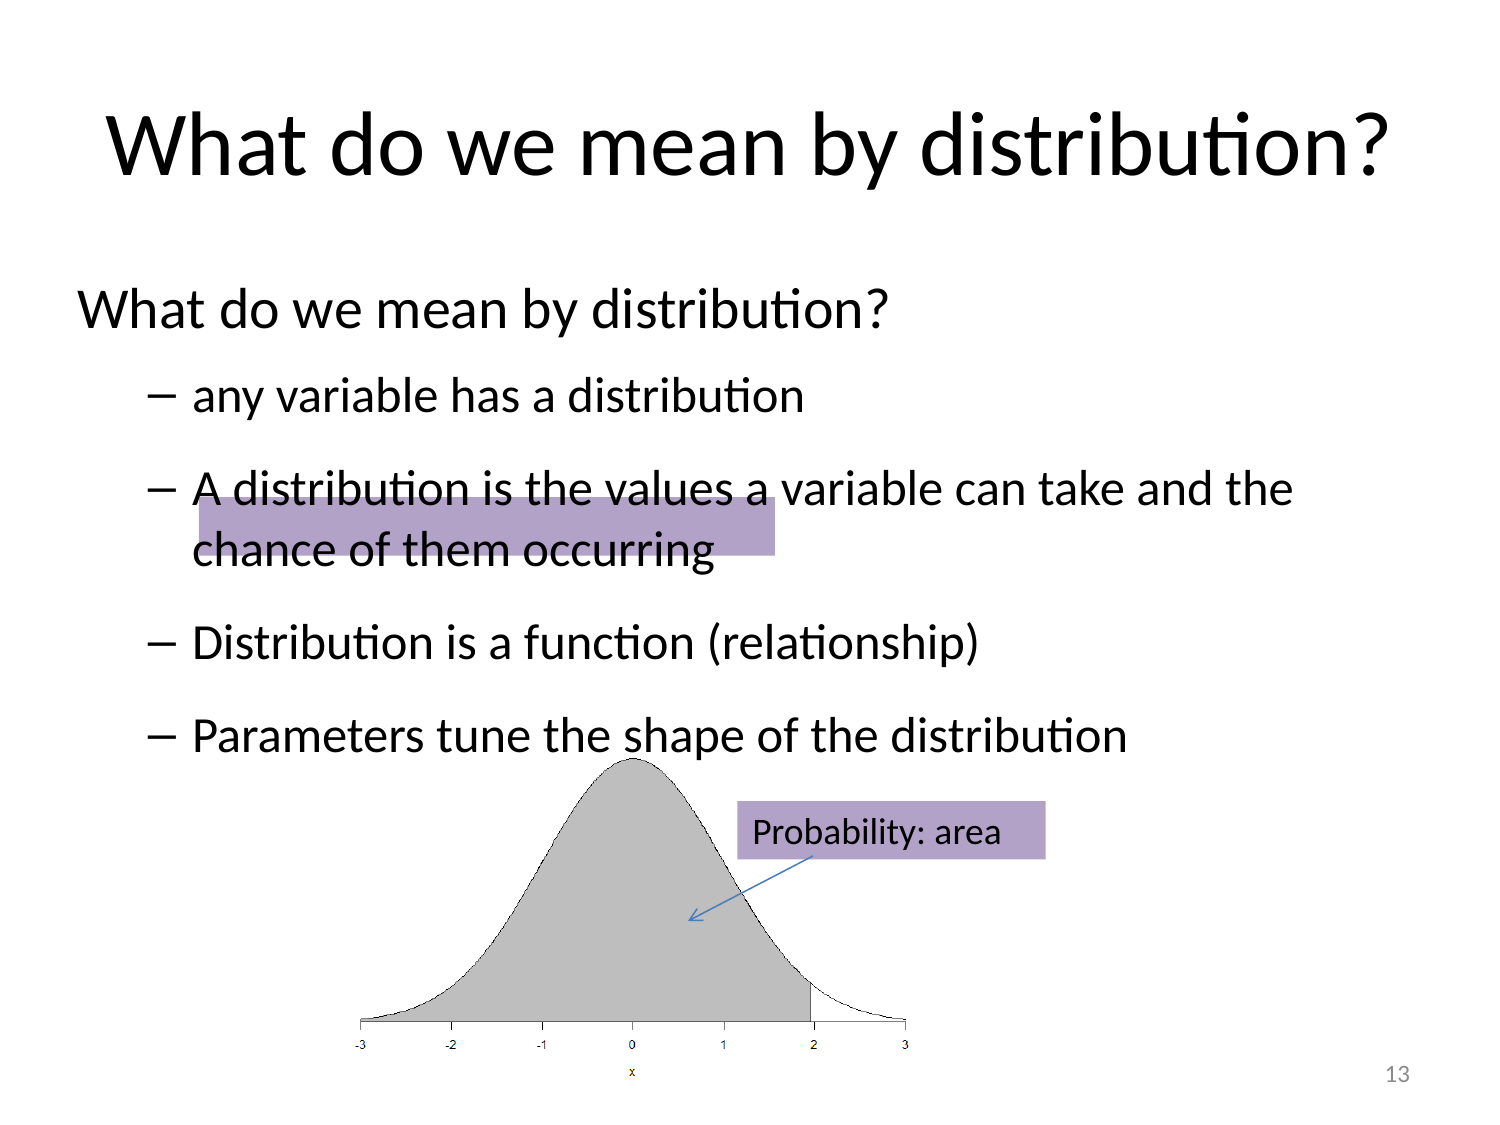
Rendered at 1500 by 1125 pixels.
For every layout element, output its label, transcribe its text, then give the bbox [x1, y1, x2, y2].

slide_number 13 [1074, 1042, 1425, 1103]
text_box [687, 855, 814, 922]
picture [349, 749, 917, 1094]
title What do we mean by distribution? [75, 45, 1425, 233]
list What do we mean by distribution? any variable has a distribution A distribution is the values a variable can take and the chance of them occurring Distribution is a function (relationship) Parameters tune the shape of the distribution [62, 262, 1413, 776]
text_box Probability: area [921, 799, 1075, 860]
